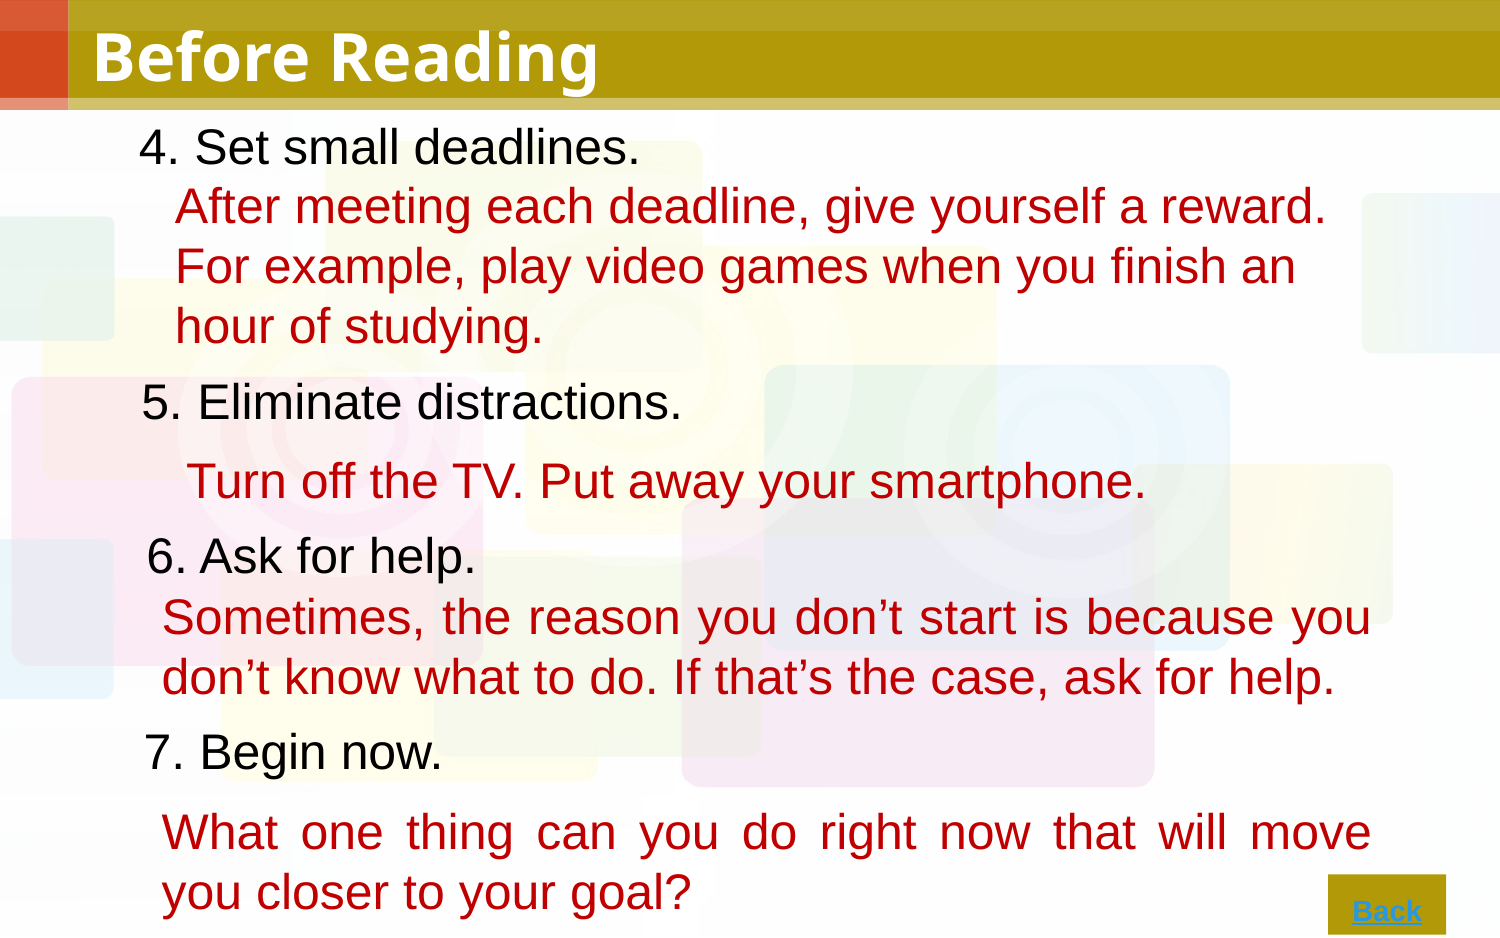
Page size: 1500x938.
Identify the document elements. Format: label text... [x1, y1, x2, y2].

text_box Turn off the TV. Put away your smartphone. [171, 441, 1246, 516]
text_box 4. Set small deadlines. [123, 107, 957, 183]
text_box 7. Begin now. [128, 712, 637, 787]
text_box 5. Eliminate distractions. [126, 361, 1019, 437]
text_box 6. Ask for help. [131, 515, 640, 591]
text_box Sometimes, the reason you don’t start is because you don’t know what to do. If that’s the case, ask for help. [146, 576, 1388, 712]
text_box Before Reading [76, 13, 1423, 107]
text_box What one thing can you do right now that will move you closer to your goal? [146, 791, 1388, 927]
text_box Back [1328, 874, 1447, 935]
text_box After meeting each deadline, give yourself a reward. For example, play video games when you finish an hour of studying. [160, 165, 1413, 361]
